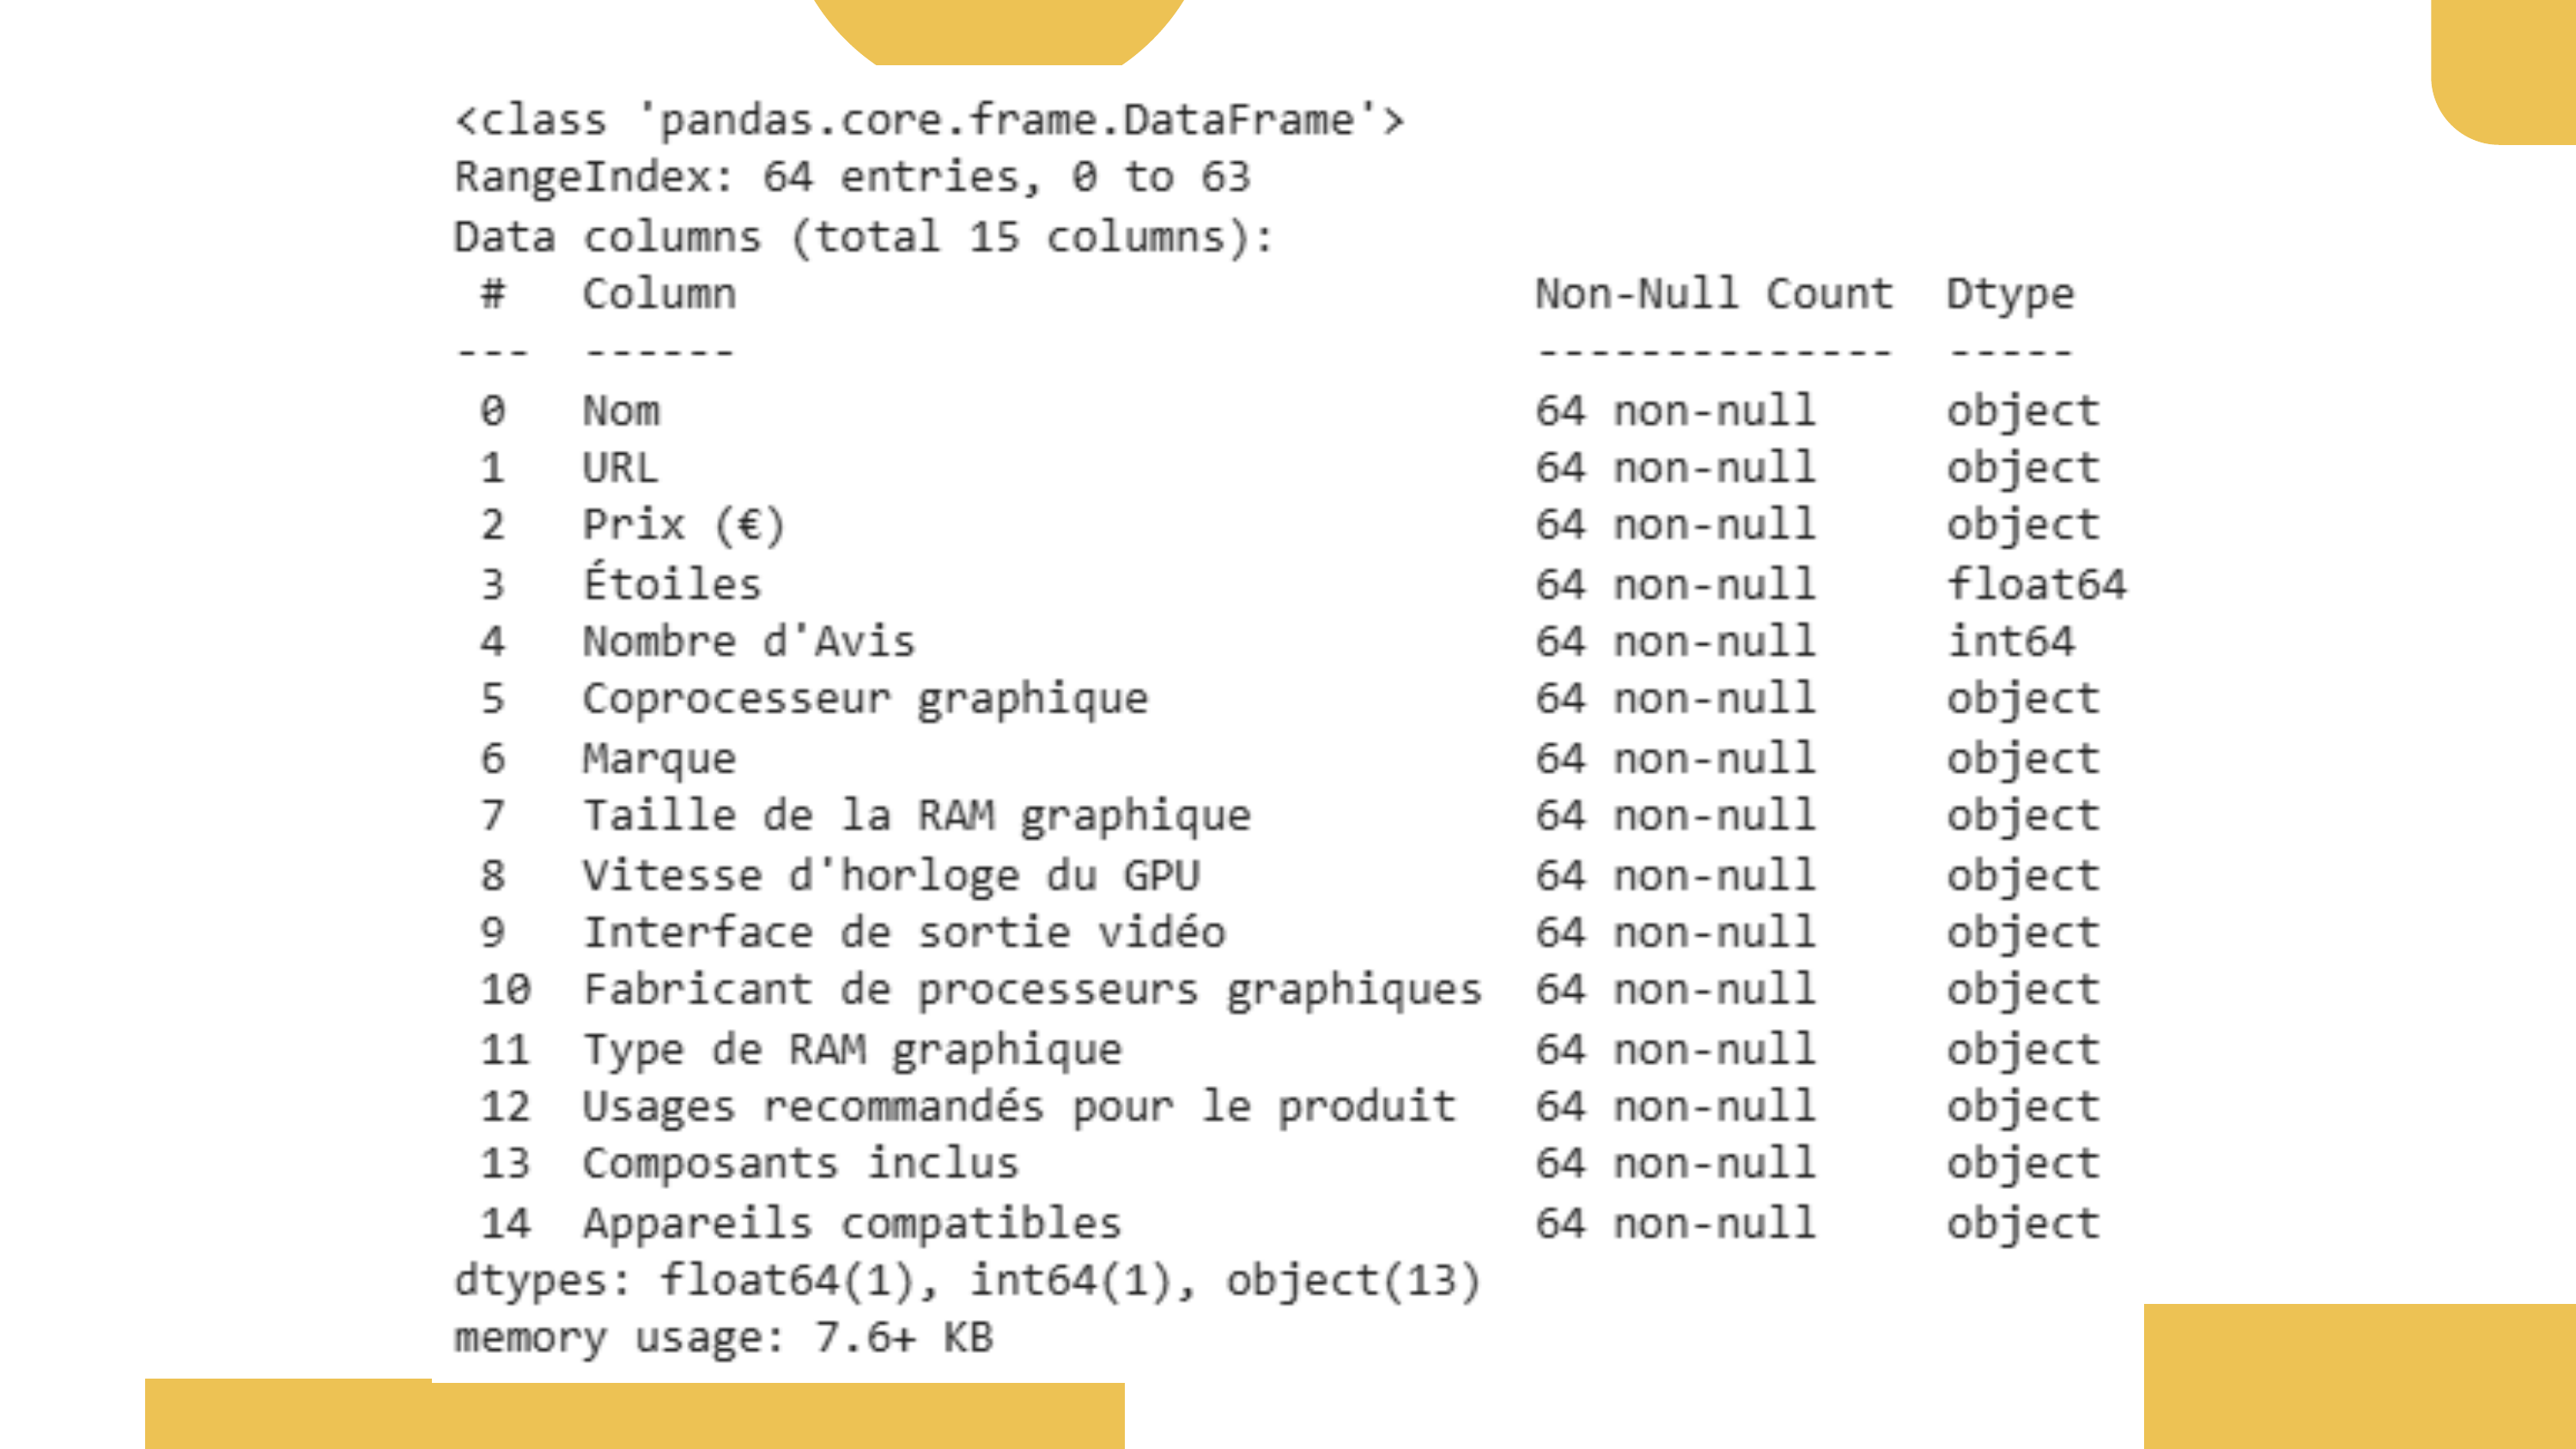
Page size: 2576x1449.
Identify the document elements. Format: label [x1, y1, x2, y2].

text_box [2143, 1303, 2576, 1449]
text_box [781, 0, 1217, 104]
text_box [432, 65, 2144, 1383]
text_box [144, 1378, 1126, 1449]
text_box [2431, 0, 2576, 145]
